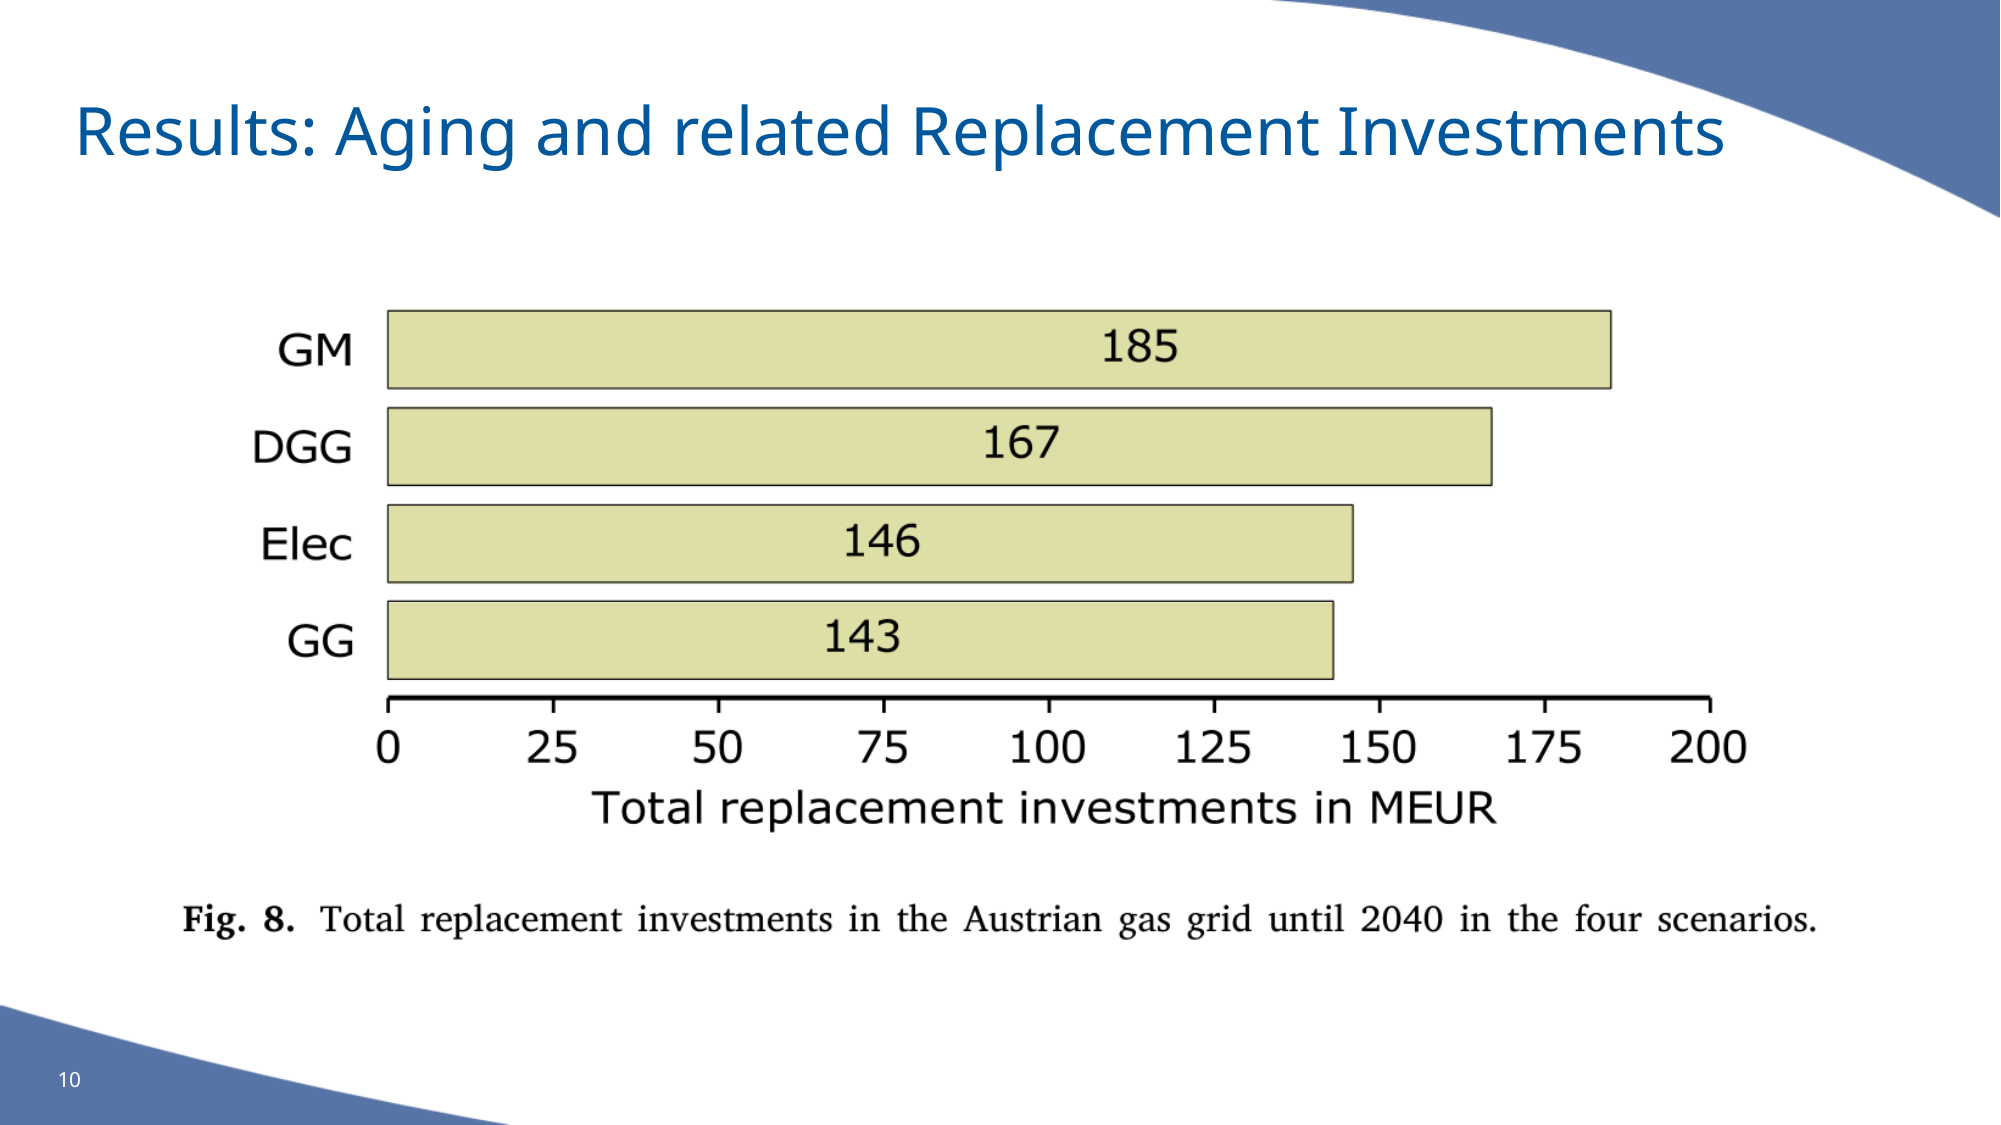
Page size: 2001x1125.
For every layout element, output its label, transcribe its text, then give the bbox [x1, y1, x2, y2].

slide_number 10 [42, 1042, 493, 1102]
title Results: Aging and related Replacement Investments [59, 43, 1863, 224]
picture [134, 252, 1866, 963]
